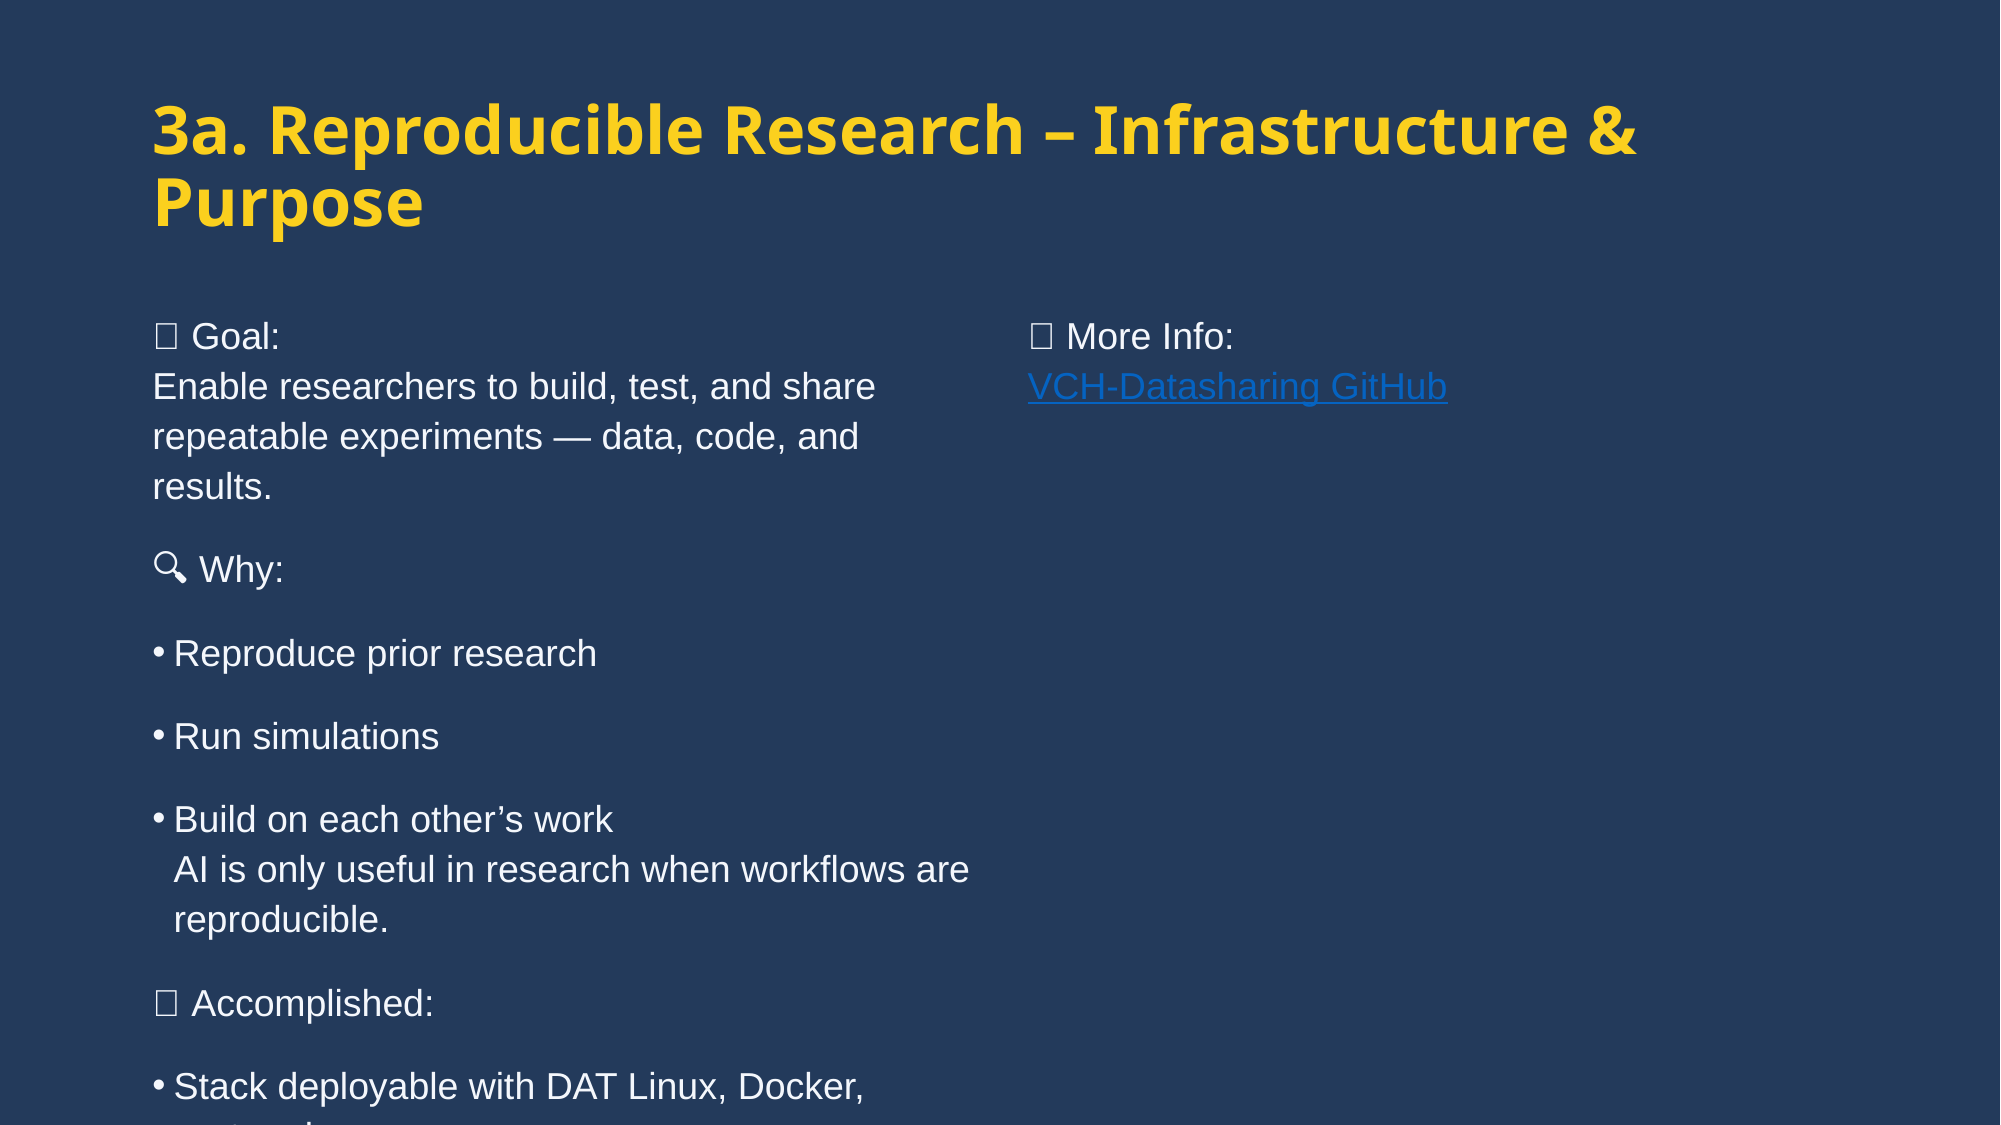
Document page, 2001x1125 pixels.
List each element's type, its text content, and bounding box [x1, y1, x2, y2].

list 🎯 Goal: Enable researchers to build, test, and share repeatable experiments — data, code, and results. 🔍 Why: Reproduce prior research Run simulations Build on each other’s work AI is only useful in research when workflows are reproducible. ✅ Accomplished: Stack deployable with DAT Linux, Docker, systemd RStudio Server tested and running [137, 299, 988, 1014]
list 📎 More Info: VCH-Datasharing GitHub [1012, 299, 1863, 1014]
title 3a. Reproducible Research – Infrastructure & Purpose [137, 59, 1863, 278]
